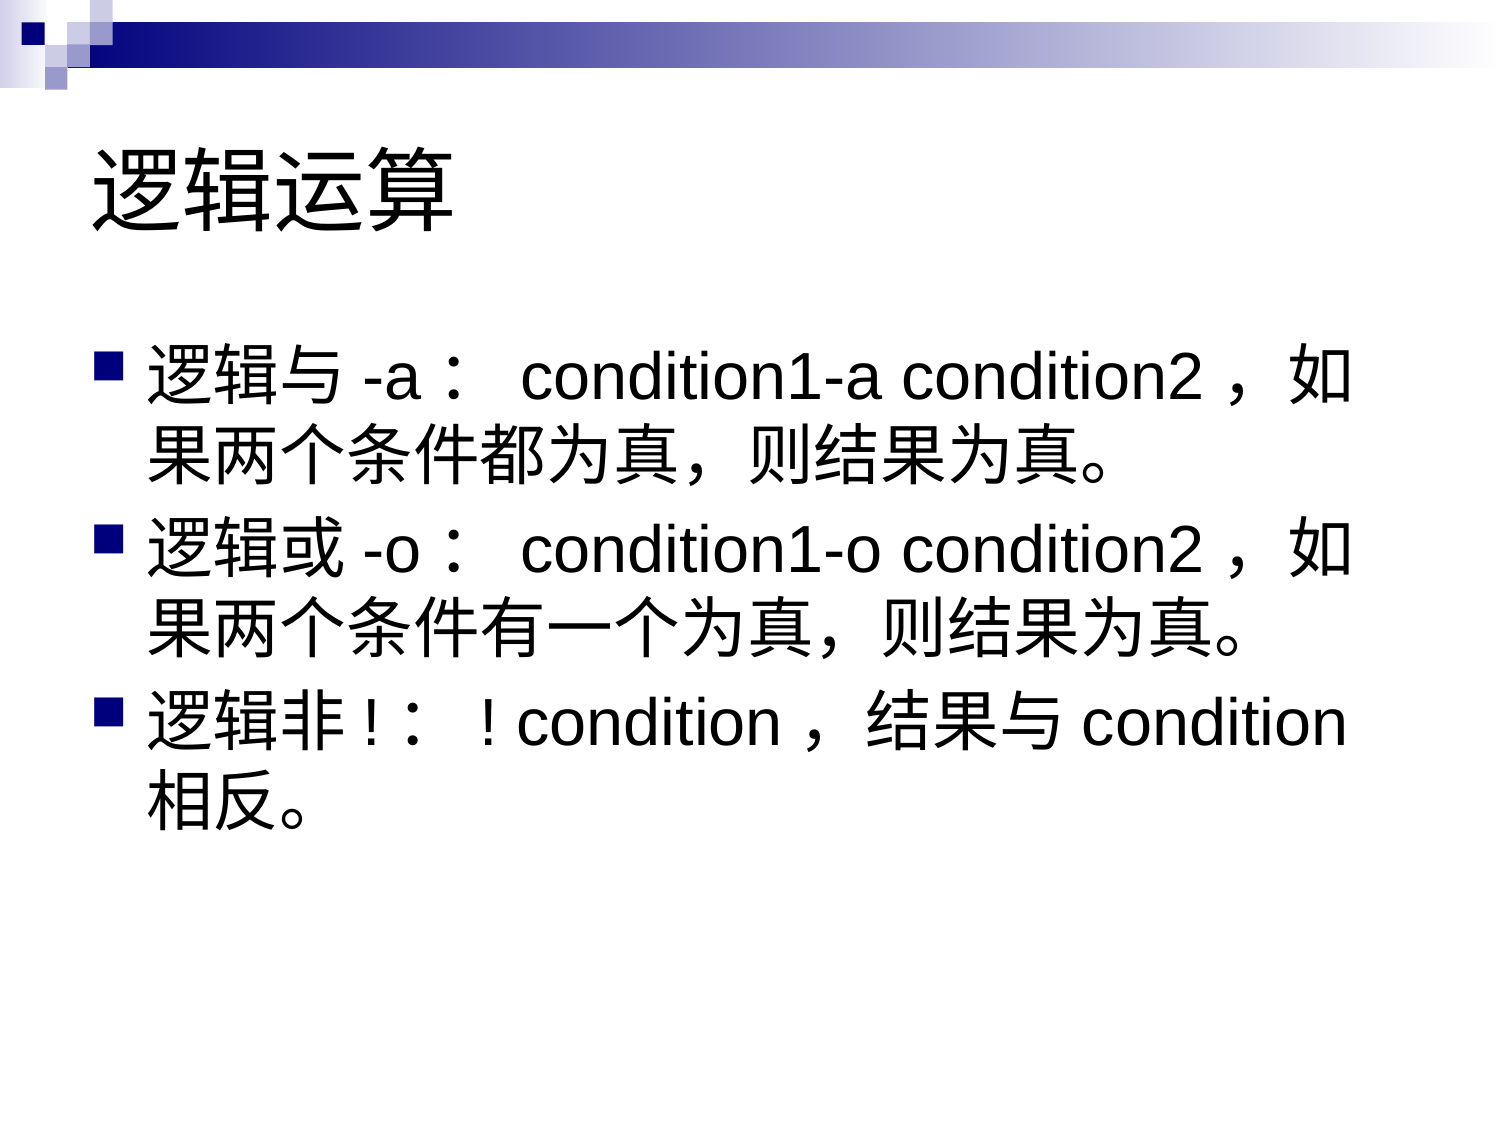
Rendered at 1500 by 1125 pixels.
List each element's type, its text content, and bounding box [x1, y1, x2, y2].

list 逻辑与-a：condition1-a condition2，如果两个条件都为真，则结果为真。 逻辑或-o：condition1-o condition2，如果两个条件有一个为真，则结果为真。 逻辑非!：! condition，结果与condition相反。 [75, 324, 1425, 963]
title 逻辑运算 [75, 75, 1425, 300]
